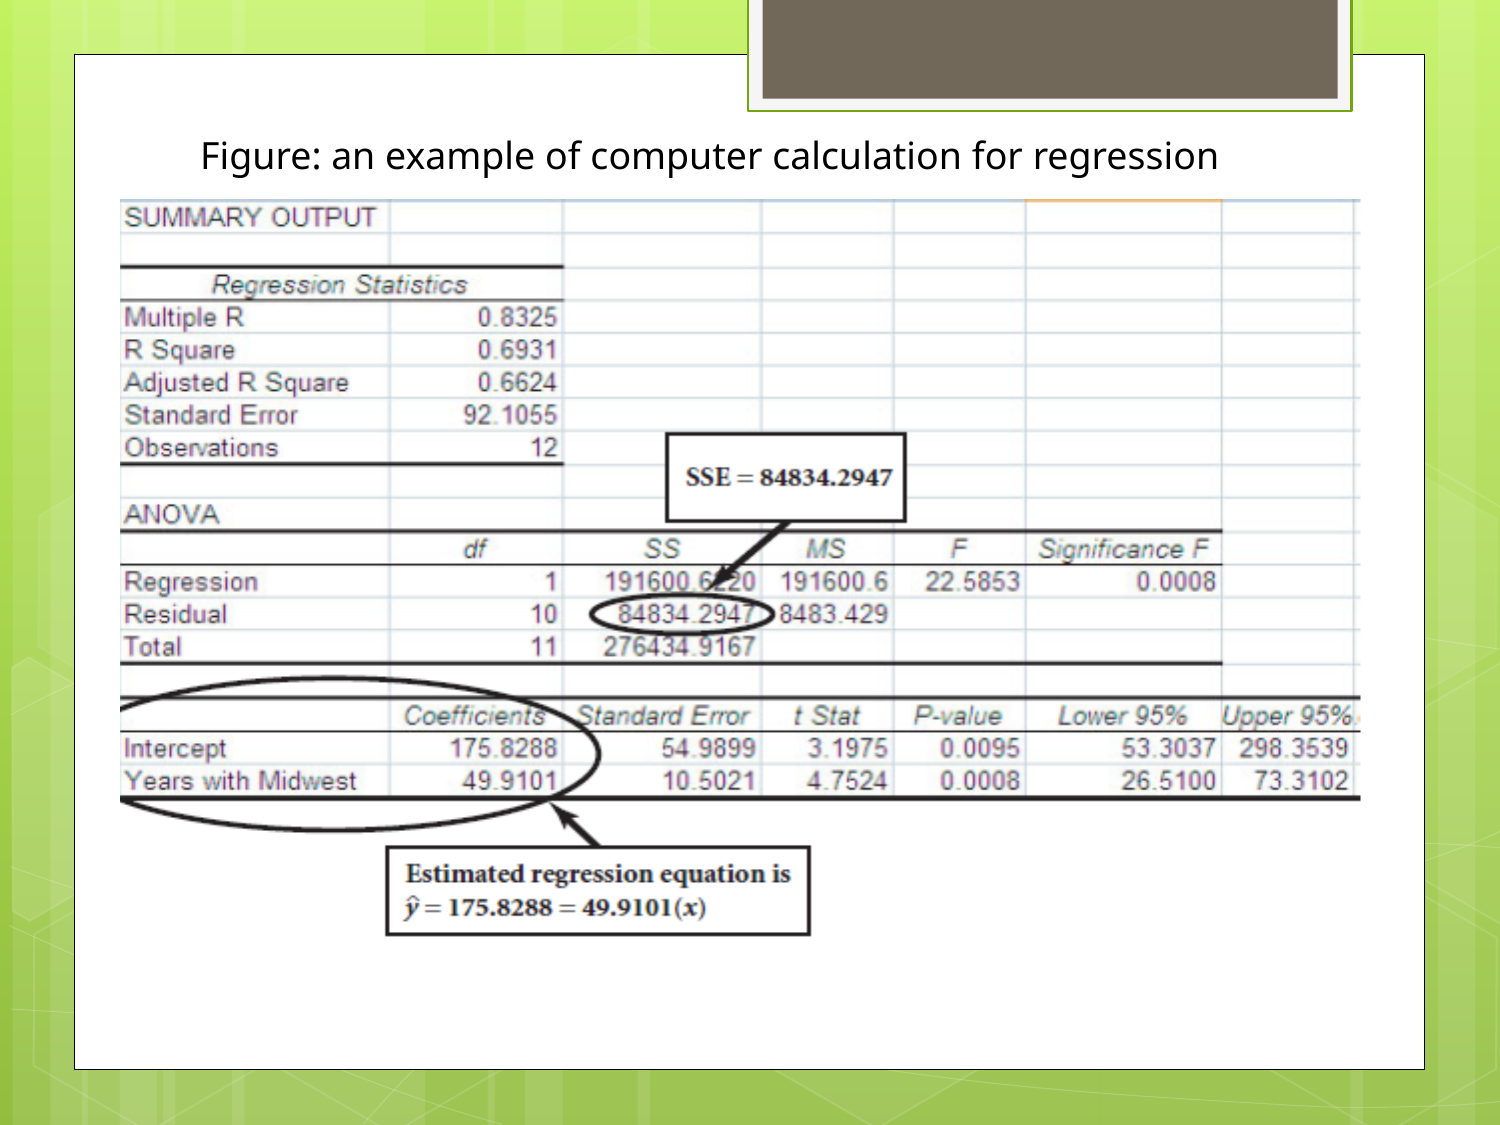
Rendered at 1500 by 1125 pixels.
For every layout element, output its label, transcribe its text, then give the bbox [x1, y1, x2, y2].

picture [119, 199, 1383, 958]
text_box Figure: an example of computer calculation for regression [185, 124, 1246, 185]
